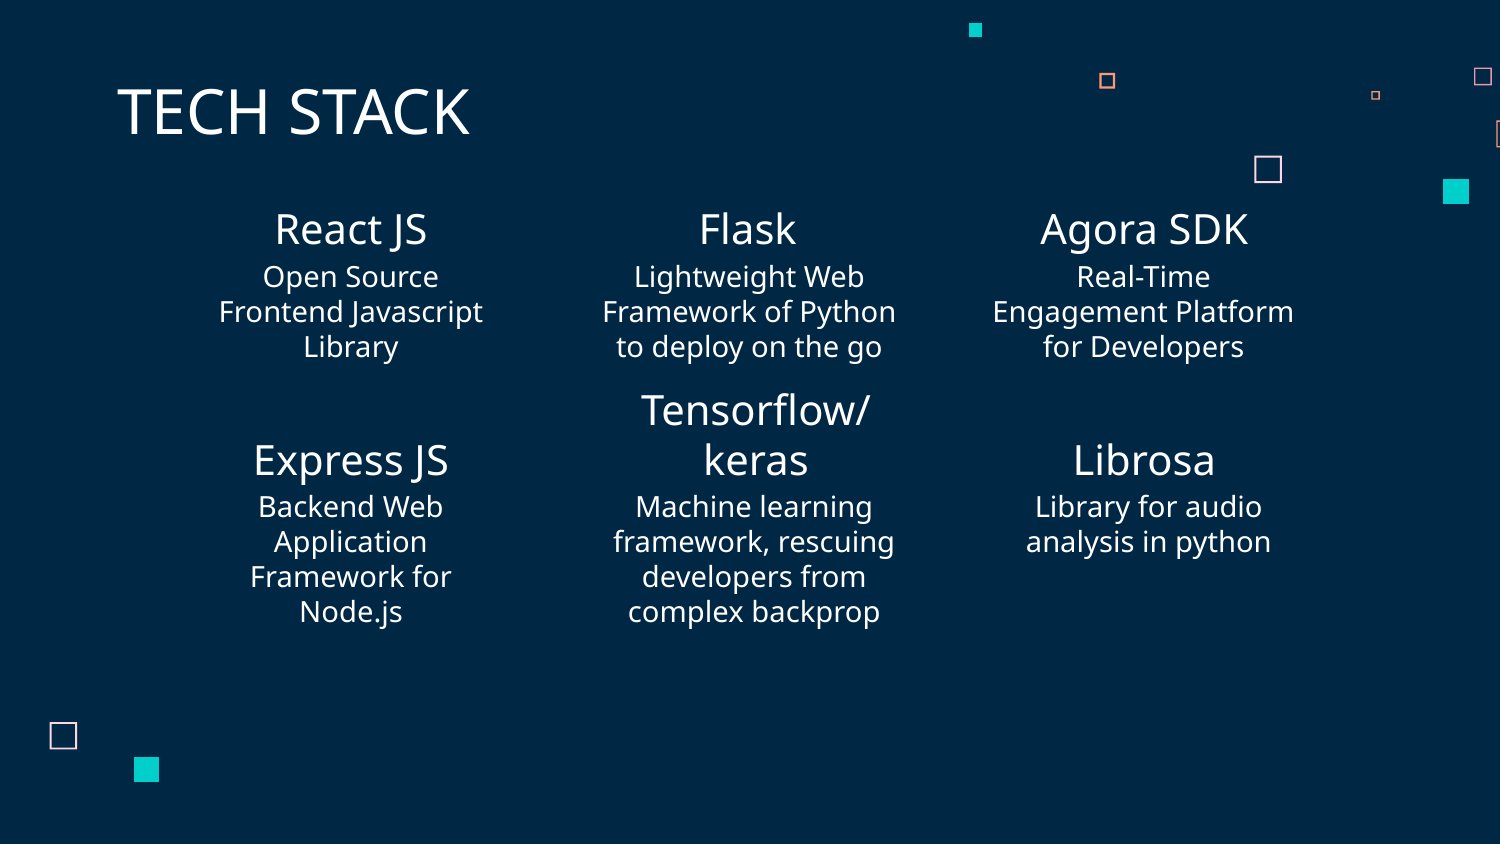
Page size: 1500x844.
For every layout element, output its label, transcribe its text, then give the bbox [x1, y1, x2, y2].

title Librosa [990, 392, 1299, 499]
subtitle Real-Time Engagement Platform for Developers [972, 243, 1315, 349]
title React JS [196, 162, 506, 243]
title Agora SDK [990, 162, 1299, 243]
subtitle Library for audio analysis in python [977, 473, 1320, 610]
title Tensorflow/keras [601, 392, 911, 499]
title Express JS [196, 392, 506, 473]
title TECH STACK [101, 67, 1068, 163]
subtitle Backend Web Application Framework for Node.js [180, 473, 522, 580]
subtitle Machine learning framework, rescuing developers from complex backprop [569, 473, 939, 580]
subtitle Open Source Frontend Javascript Library [196, 243, 506, 349]
subtitle Lightweight Web Framework of Python to deploy on the go [578, 243, 921, 349]
title Flask [593, 162, 902, 243]
